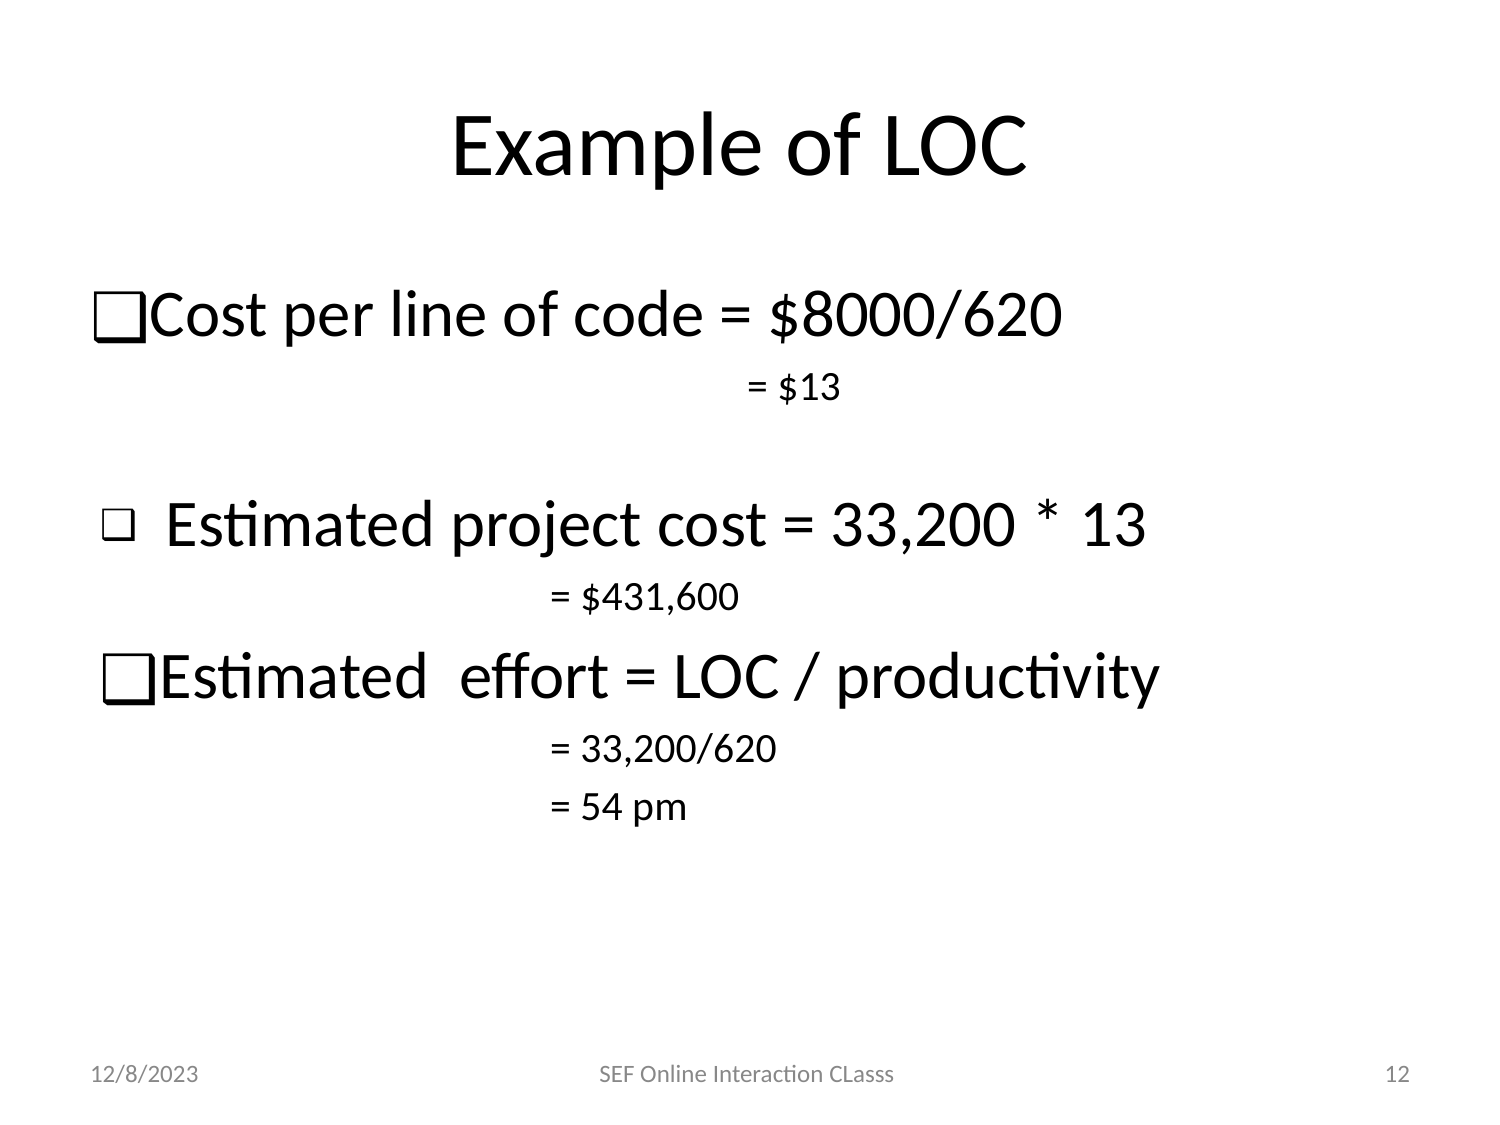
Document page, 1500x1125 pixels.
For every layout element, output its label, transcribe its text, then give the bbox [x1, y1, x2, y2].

footer SEF Online Interaction CLasss [512, 1042, 988, 1103]
title Example of LOC [75, 45, 1425, 233]
slide_number ‹#› [1074, 1042, 1425, 1103]
list Cost per line of code = $8000/620 = $13 Estimated project cost = 33,200 * 13 = $431,600 Estimated effort = LOC / productivity = 33,200/620 = 54 pm [75, 262, 1425, 1005]
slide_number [75, 1042, 425, 1103]
